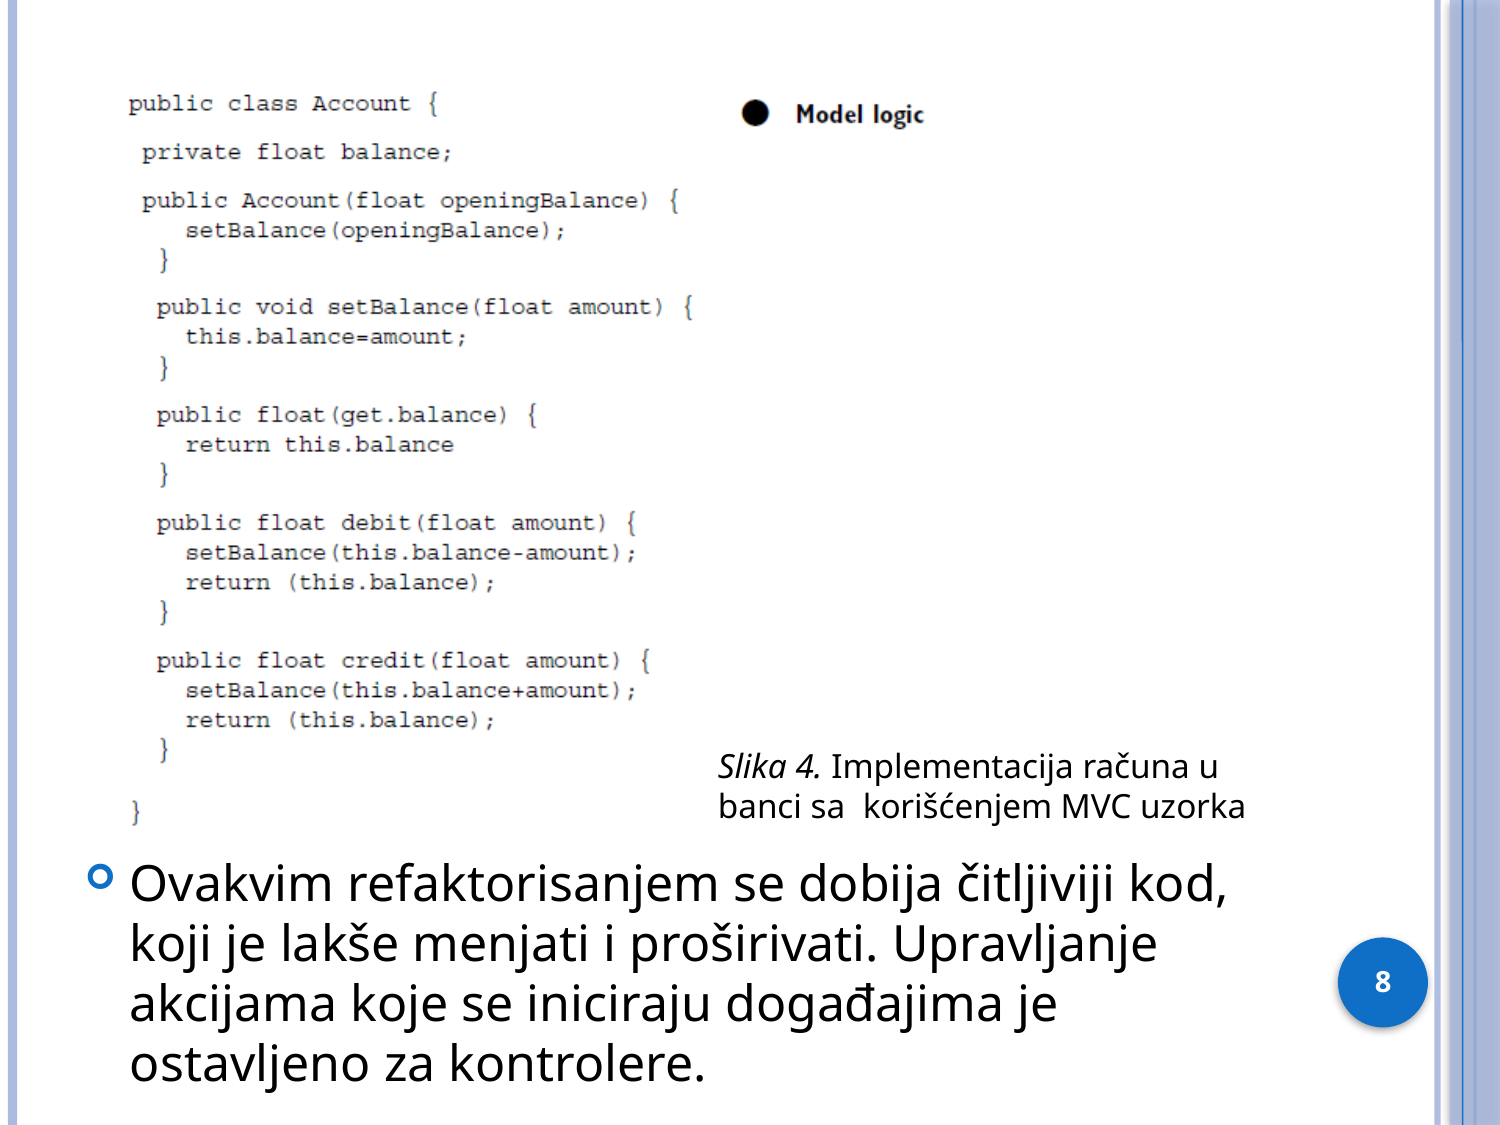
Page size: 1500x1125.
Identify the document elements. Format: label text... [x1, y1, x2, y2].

picture [128, 81, 935, 830]
text_box Slika 4. Implementacija računa u banci sa korišćenjem MVC uzorka [938, 738, 1325, 833]
slide_number 8 [1333, 940, 1434, 1027]
list Ovakvim refaktorisanjem se dobija čitljiviji kod, koji je lakše menjati i proširivati. Upravljanje akcijama koje se iniciraju događajima je ostavljeno za kontrolere. [70, 843, 1296, 1125]
